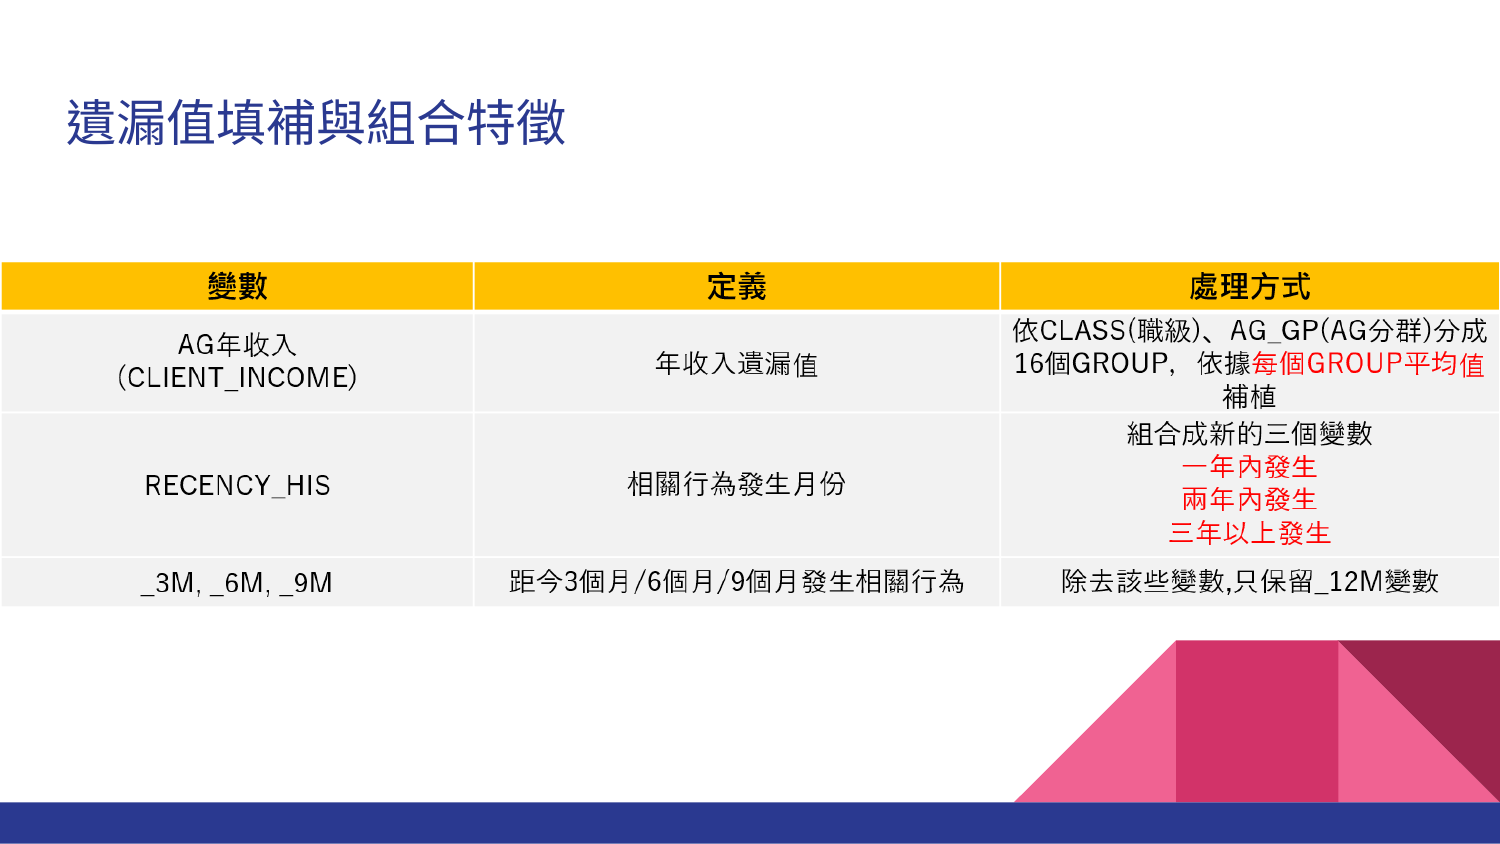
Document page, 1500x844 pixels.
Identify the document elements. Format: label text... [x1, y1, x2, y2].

picture [0, 259, 1500, 612]
title 遺漏值填補與組合特徵 [51, 67, 1449, 167]
